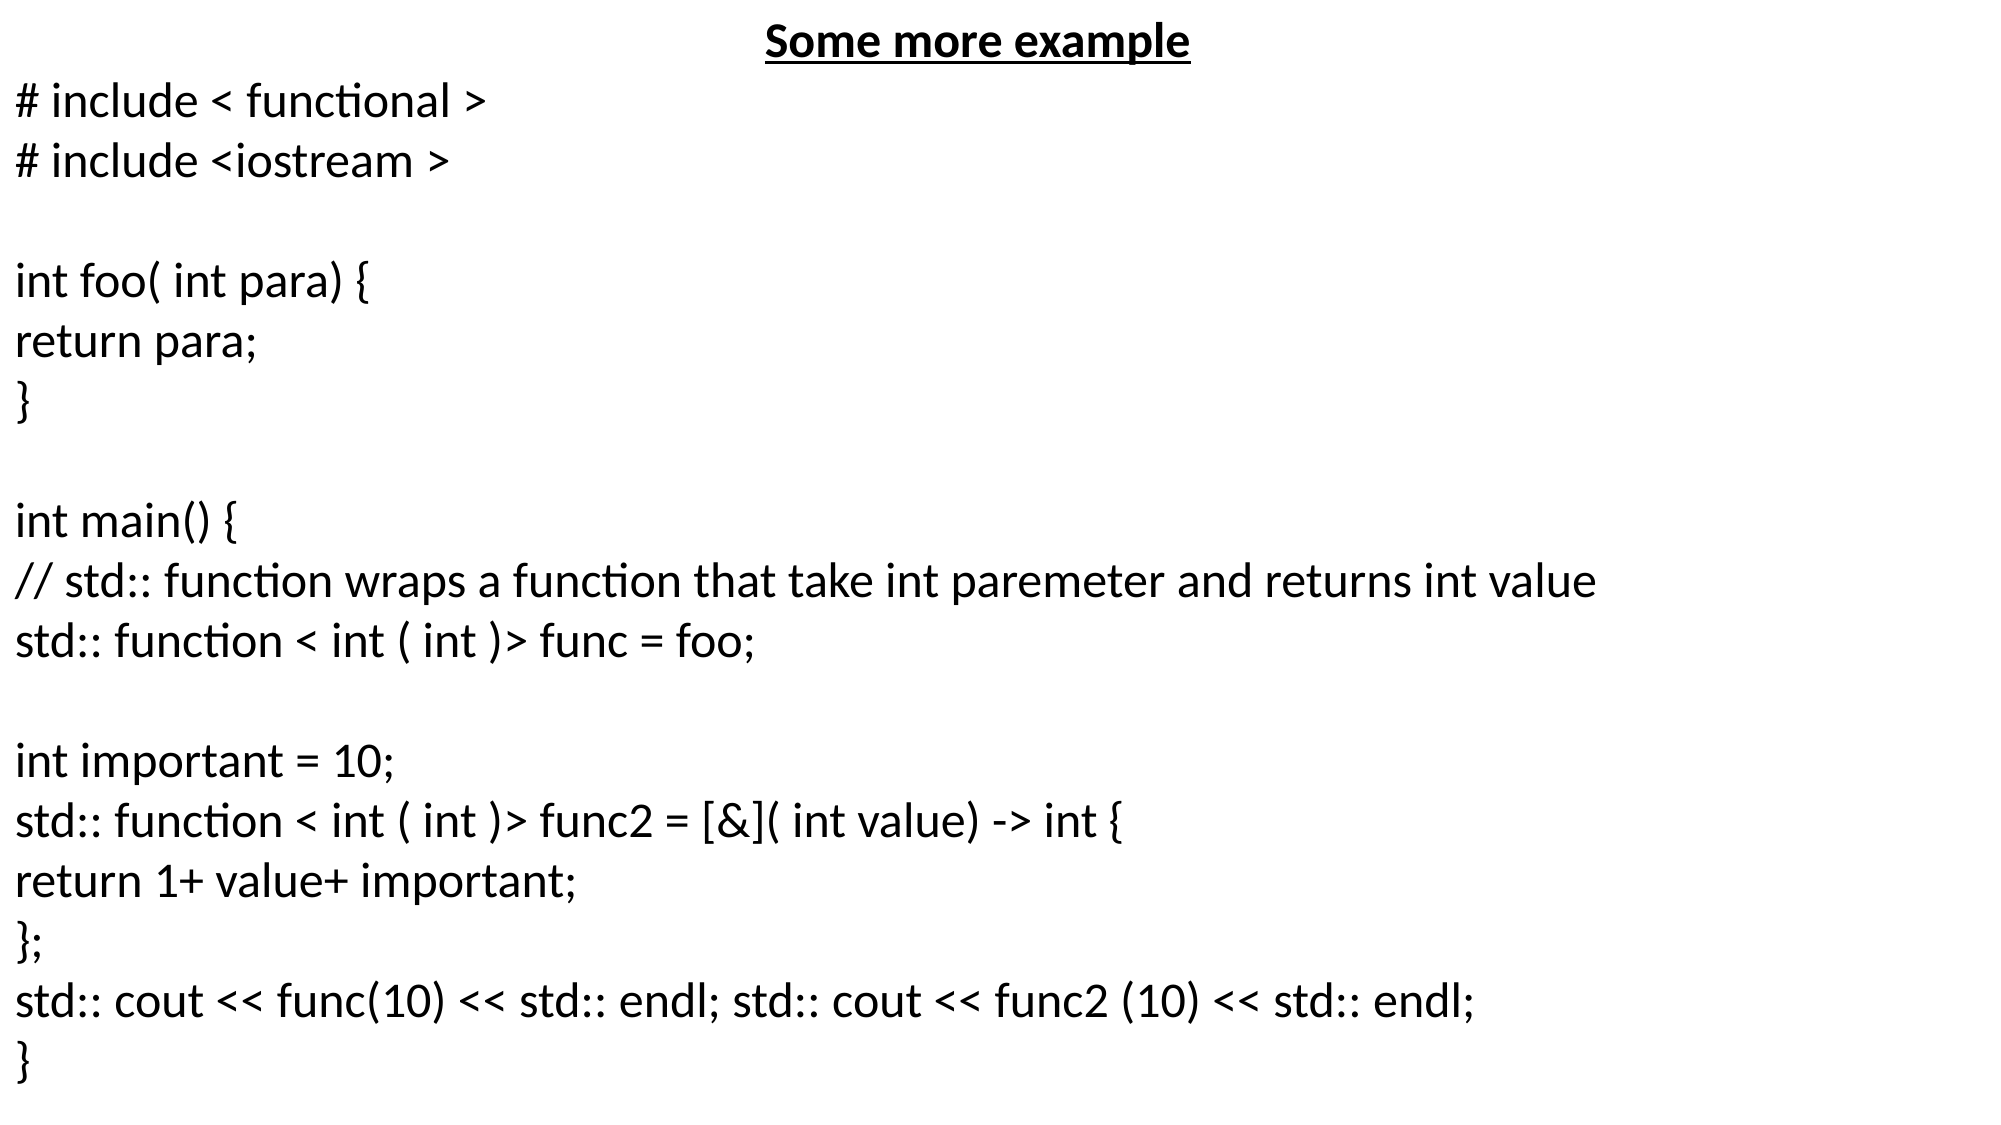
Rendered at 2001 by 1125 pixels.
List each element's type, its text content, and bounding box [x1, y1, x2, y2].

text_box Some more example # include < functional > # include <iostream > int foo( int para) { return para; } int main() { // std:: function wraps a function that take int paremeter and returns int value std:: function < int ( int )> func = foo; int important = 10; std:: function < int ( int )> func2 = [&]( int value) -> int { return 1+ value+ important; }; std:: cout << func(10) << std:: endl; std:: cout << func2 (10) << std:: endl; } [0, 0, 2000, 1095]
